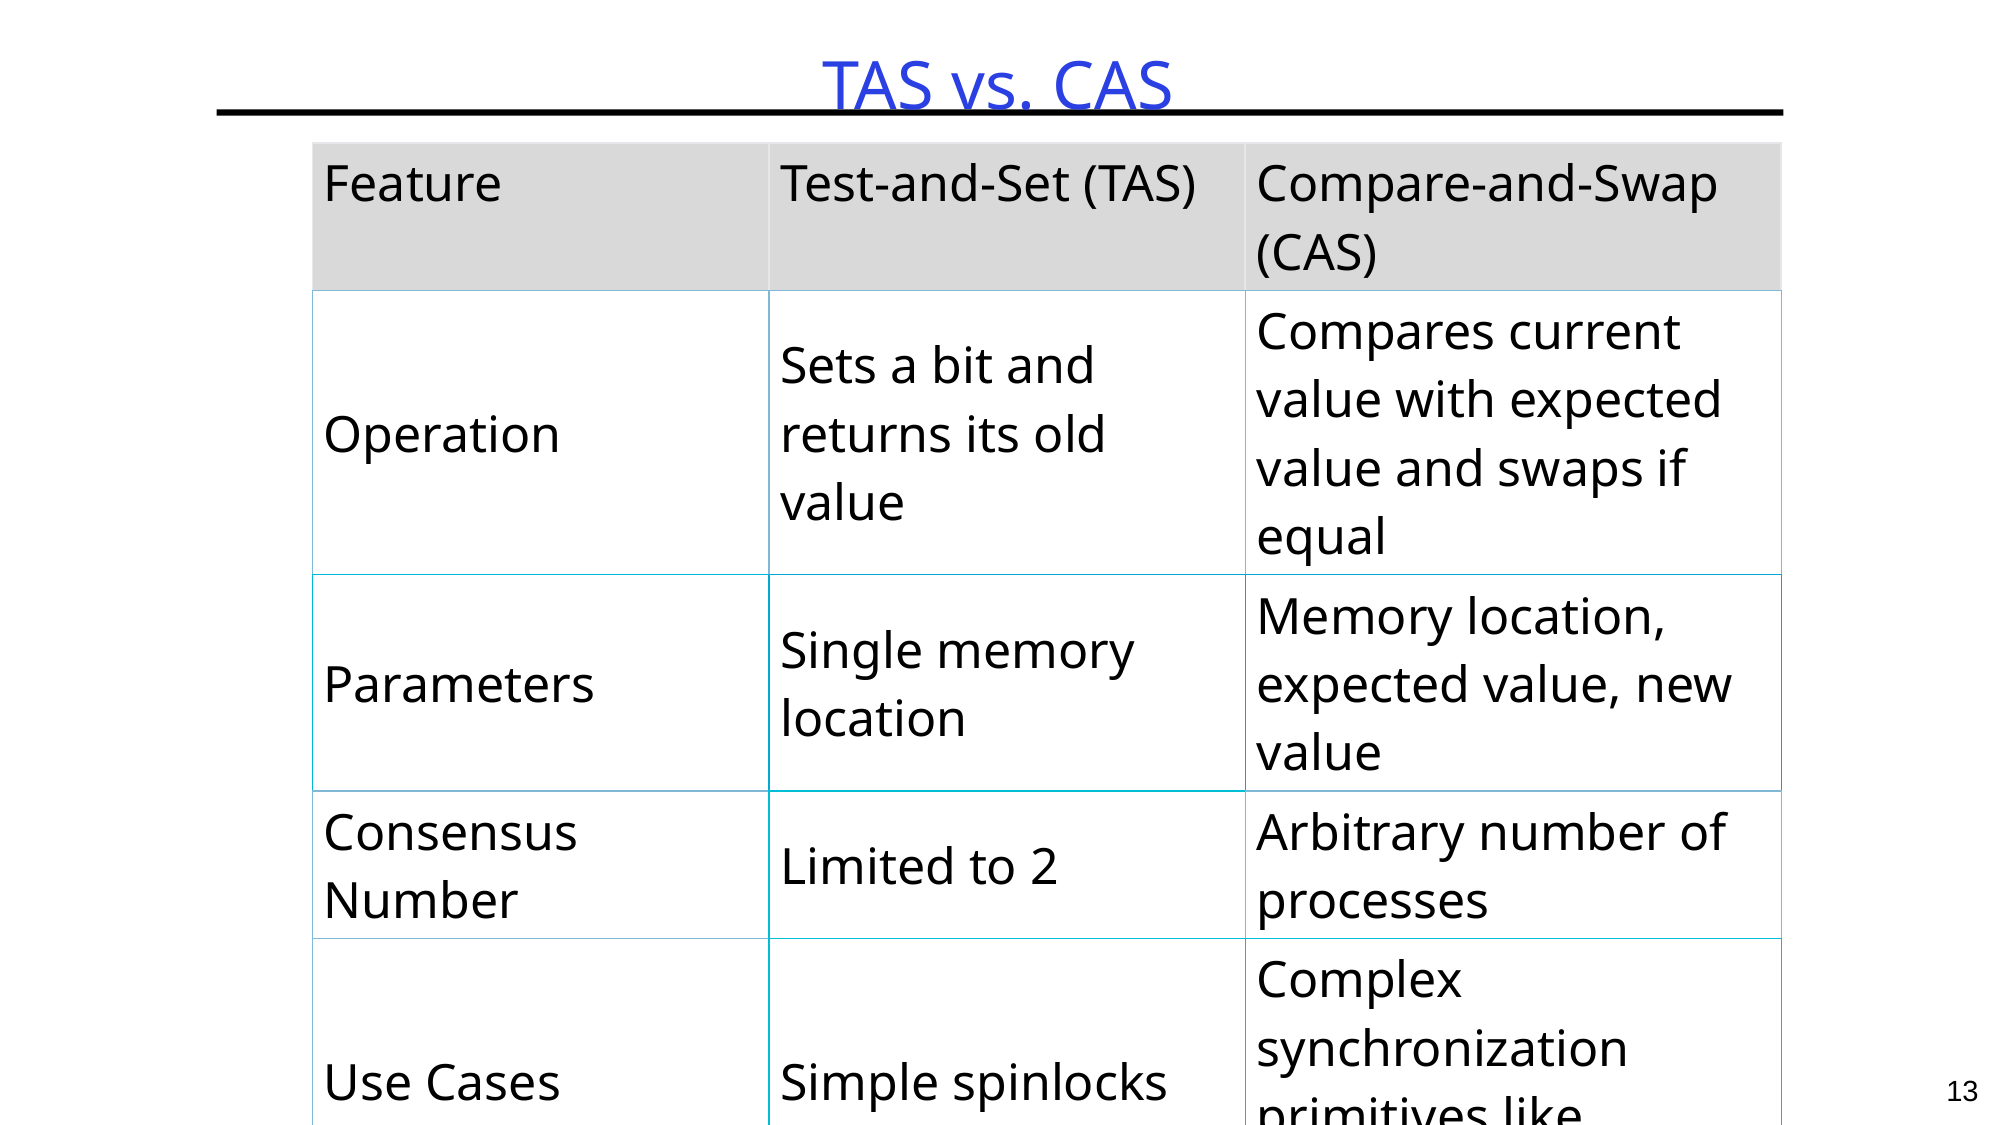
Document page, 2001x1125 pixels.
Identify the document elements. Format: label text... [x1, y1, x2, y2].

table_cell Parameters [313, 575, 768, 790]
table_cell Use Cases [313, 939, 768, 1125]
table_cell Limited to 2 [770, 792, 1245, 938]
table_header Test-and-Set (TAS) [770, 144, 1244, 290]
table_cell Arbitrary number of processes [1246, 792, 1781, 938]
table_header Feature [313, 144, 768, 290]
title TAS vs. CAS [68, 45, 1929, 133]
table_cell Sets a bit and returns its old value [770, 291, 1245, 574]
table_cell Compares current value with expected value and swaps if equal [1246, 291, 1781, 574]
table_cell Single memory location [770, 575, 1245, 790]
table_cell Operation [313, 291, 768, 574]
table_cell Simple spinlocks [770, 939, 1245, 1125]
table_cell Consensus Number [313, 792, 768, 938]
table_cell Memory location, expected value, new value [1246, 575, 1781, 790]
table_cell Complex synchronization primitives like mutexes [1246, 939, 1781, 1125]
table_header Compare-and-Swap (CAS) [1246, 144, 1780, 290]
